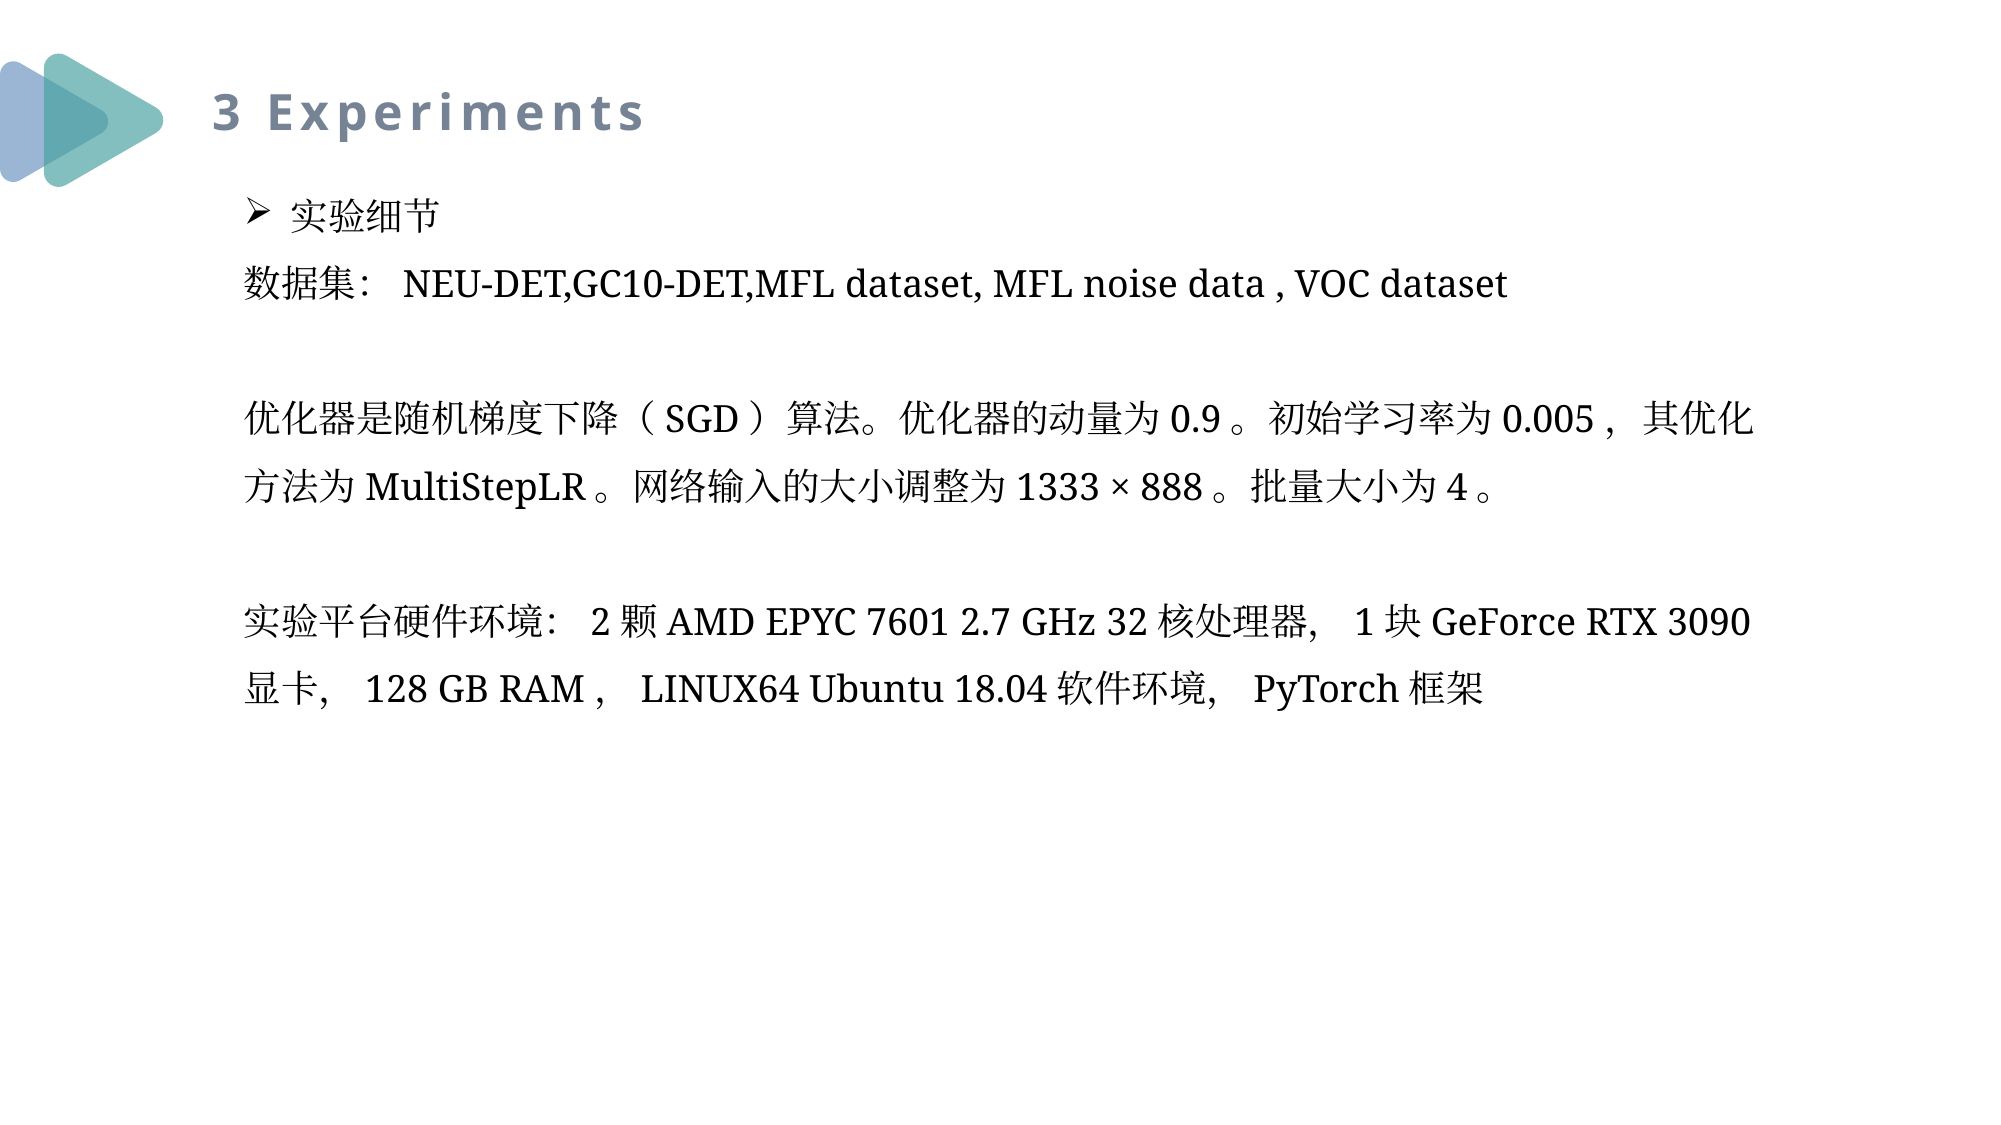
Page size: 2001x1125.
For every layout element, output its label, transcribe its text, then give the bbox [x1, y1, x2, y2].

text_box 实验细节 数据集：NEU-DET,GC10-DET,MFL dataset, MFL noise data , VOC dataset 优化器是随机梯度下降（SGD）算法。优化器的动量为0.9。初始学习率为0.005，其优化方法为MultiStepLR。网络输入的大小调整为1333 × 888。批量大小为4。 实验平台硬件环境：2颗AMD EPYC 7601 2.7 GHz 32核处理器，1块GeForce RTX 3090显卡，128 GB RAM，LINUX64 Ubuntu 18.04软件环境，PyTorch框架 [228, 185, 1771, 718]
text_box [0, 49, 166, 191]
text_box 3 Experiments [197, 73, 1029, 149]
